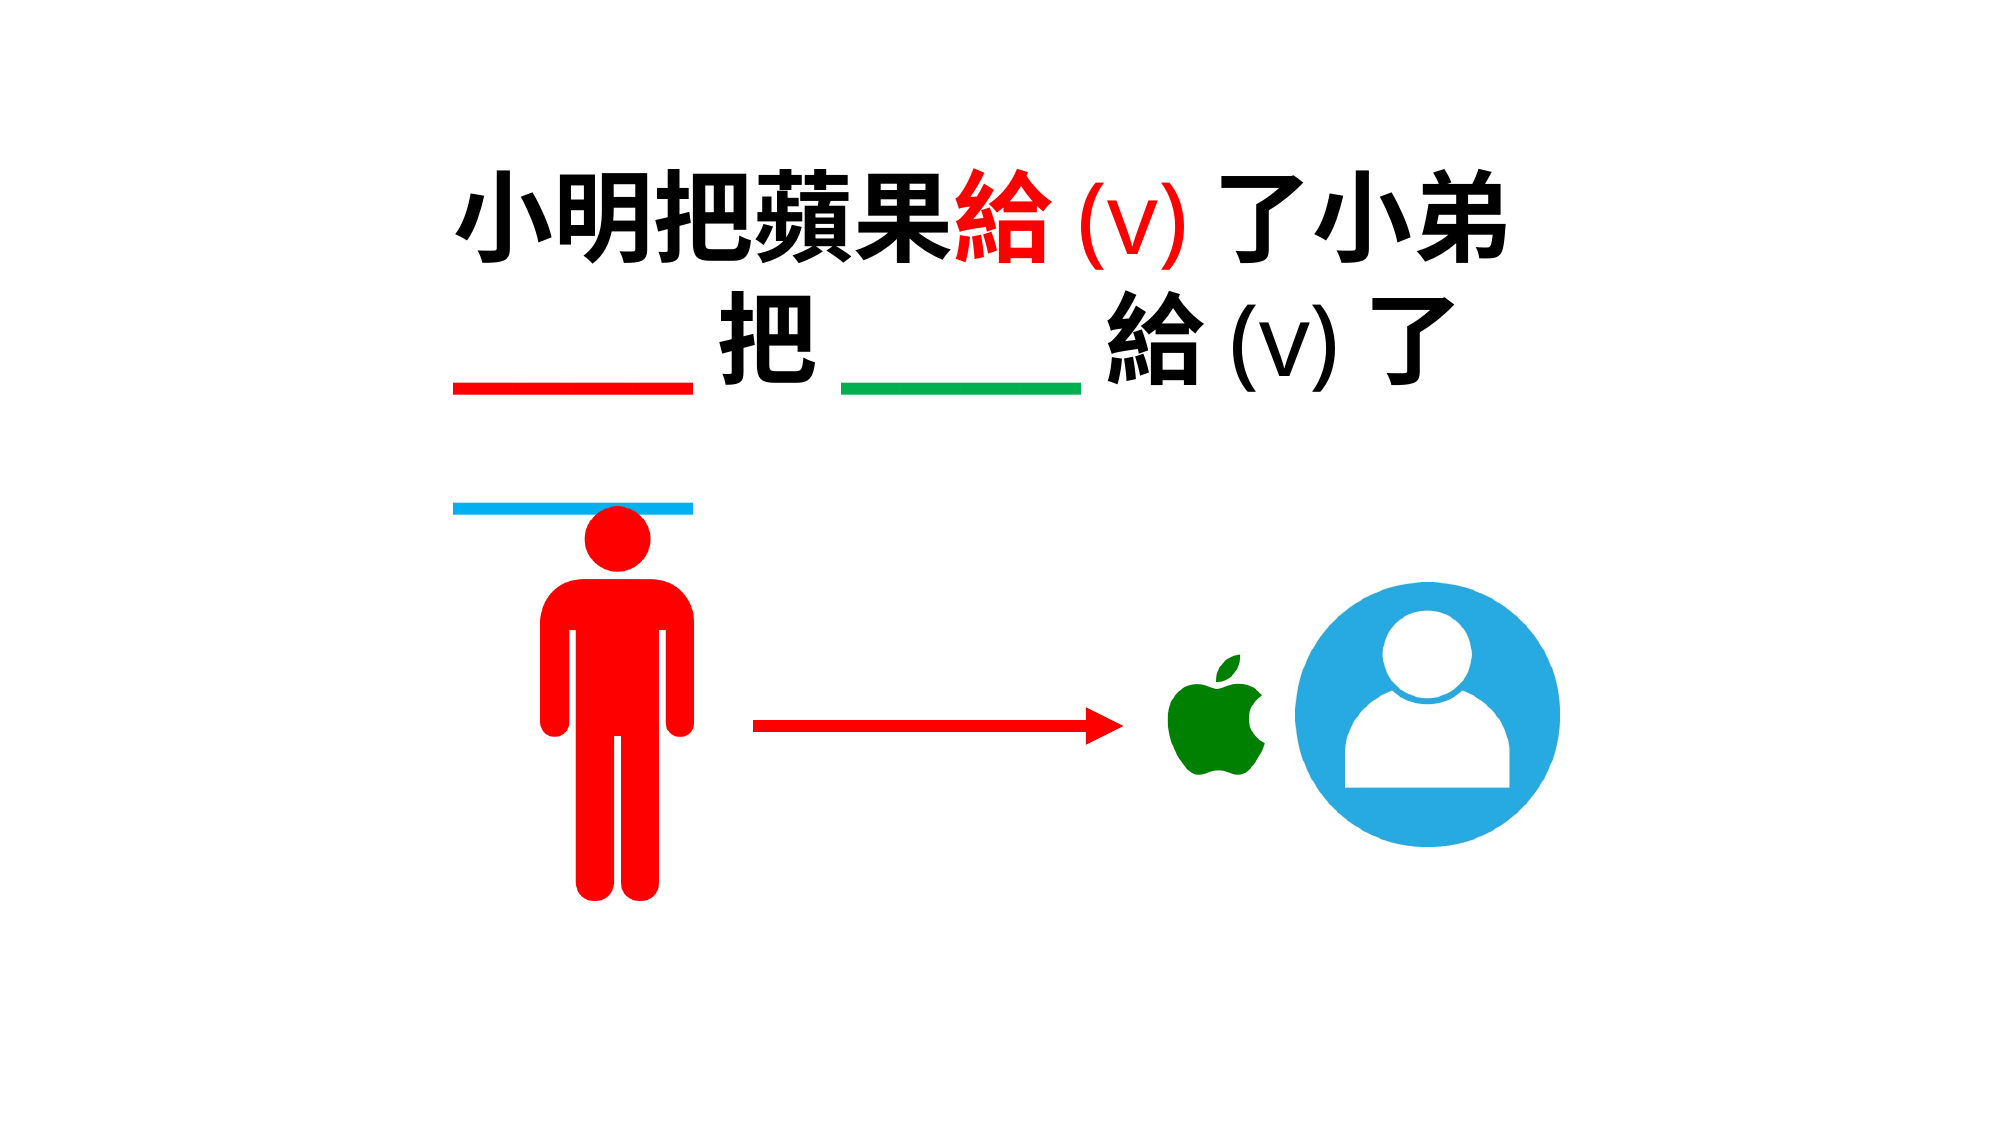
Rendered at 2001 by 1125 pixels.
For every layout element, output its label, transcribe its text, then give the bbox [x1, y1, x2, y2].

text_box 小明把蘋果給(v)了小弟 [438, 147, 1529, 269]
picture [1295, 582, 1560, 847]
picture [1155, 654, 1276, 775]
picture [540, 507, 694, 901]
text_box ____把____給(v)了____ [438, 269, 1529, 524]
